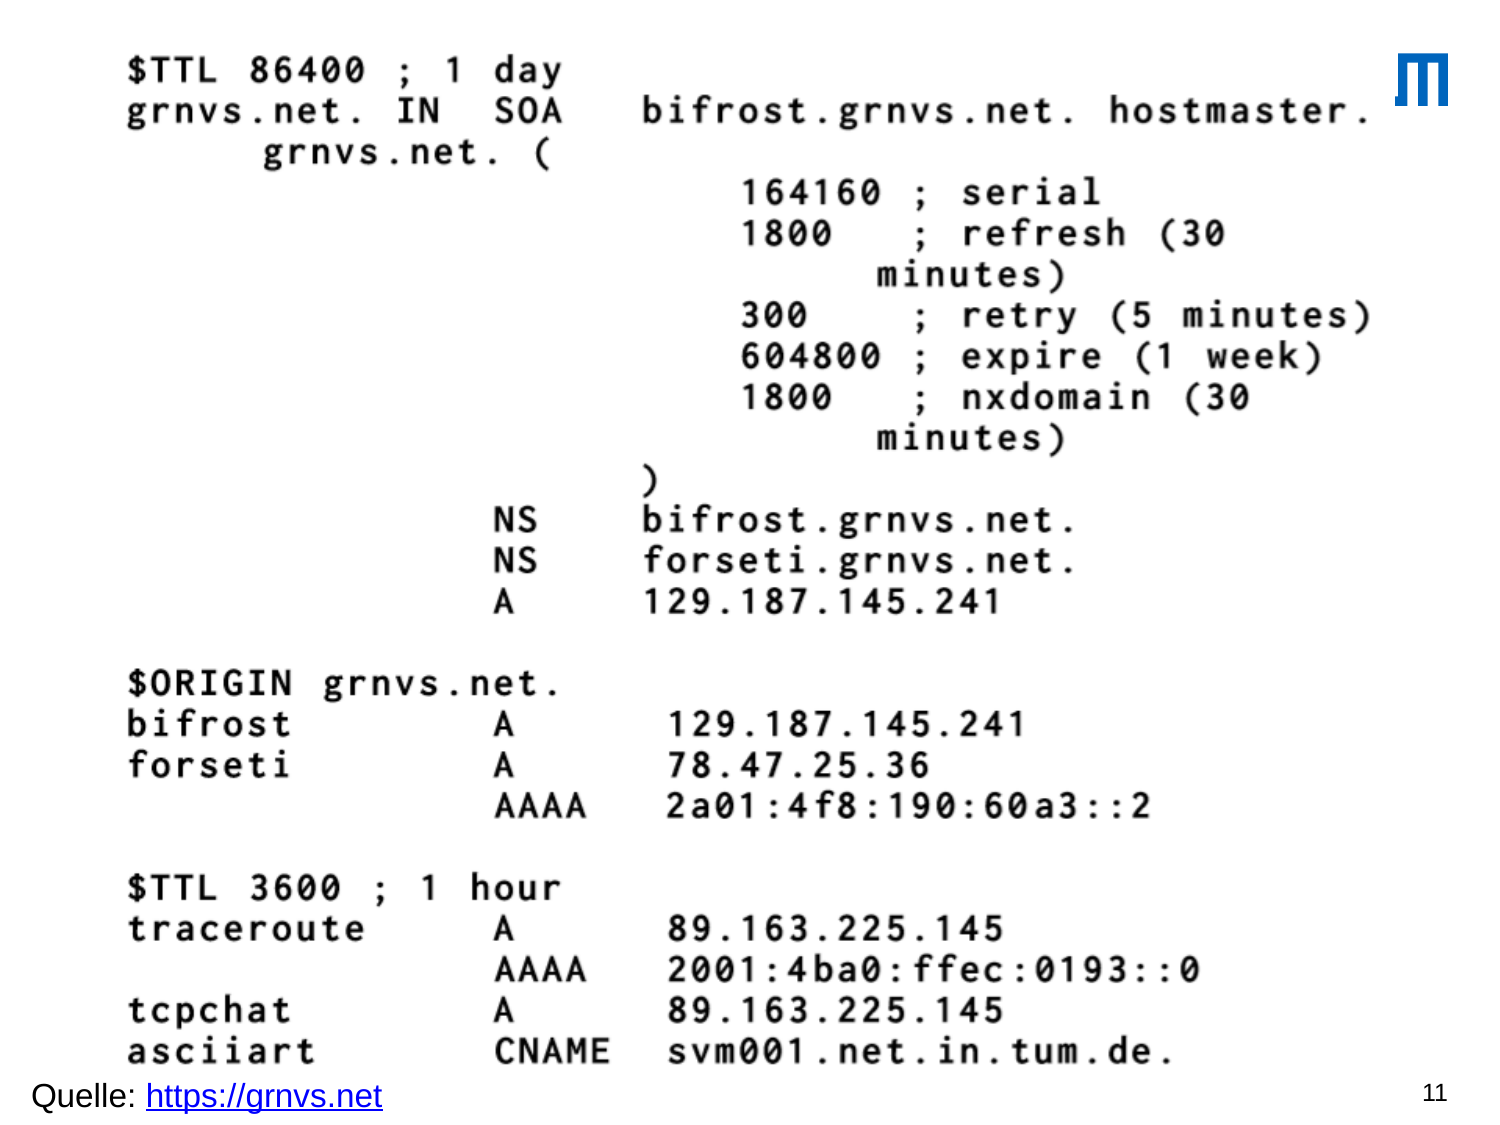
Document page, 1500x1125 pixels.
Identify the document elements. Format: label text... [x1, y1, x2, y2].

picture [105, 34, 1395, 1091]
slide_number 11 [1111, 1061, 1448, 1122]
text_box Quelle: https://grnvs.net [31, 1068, 389, 1115]
